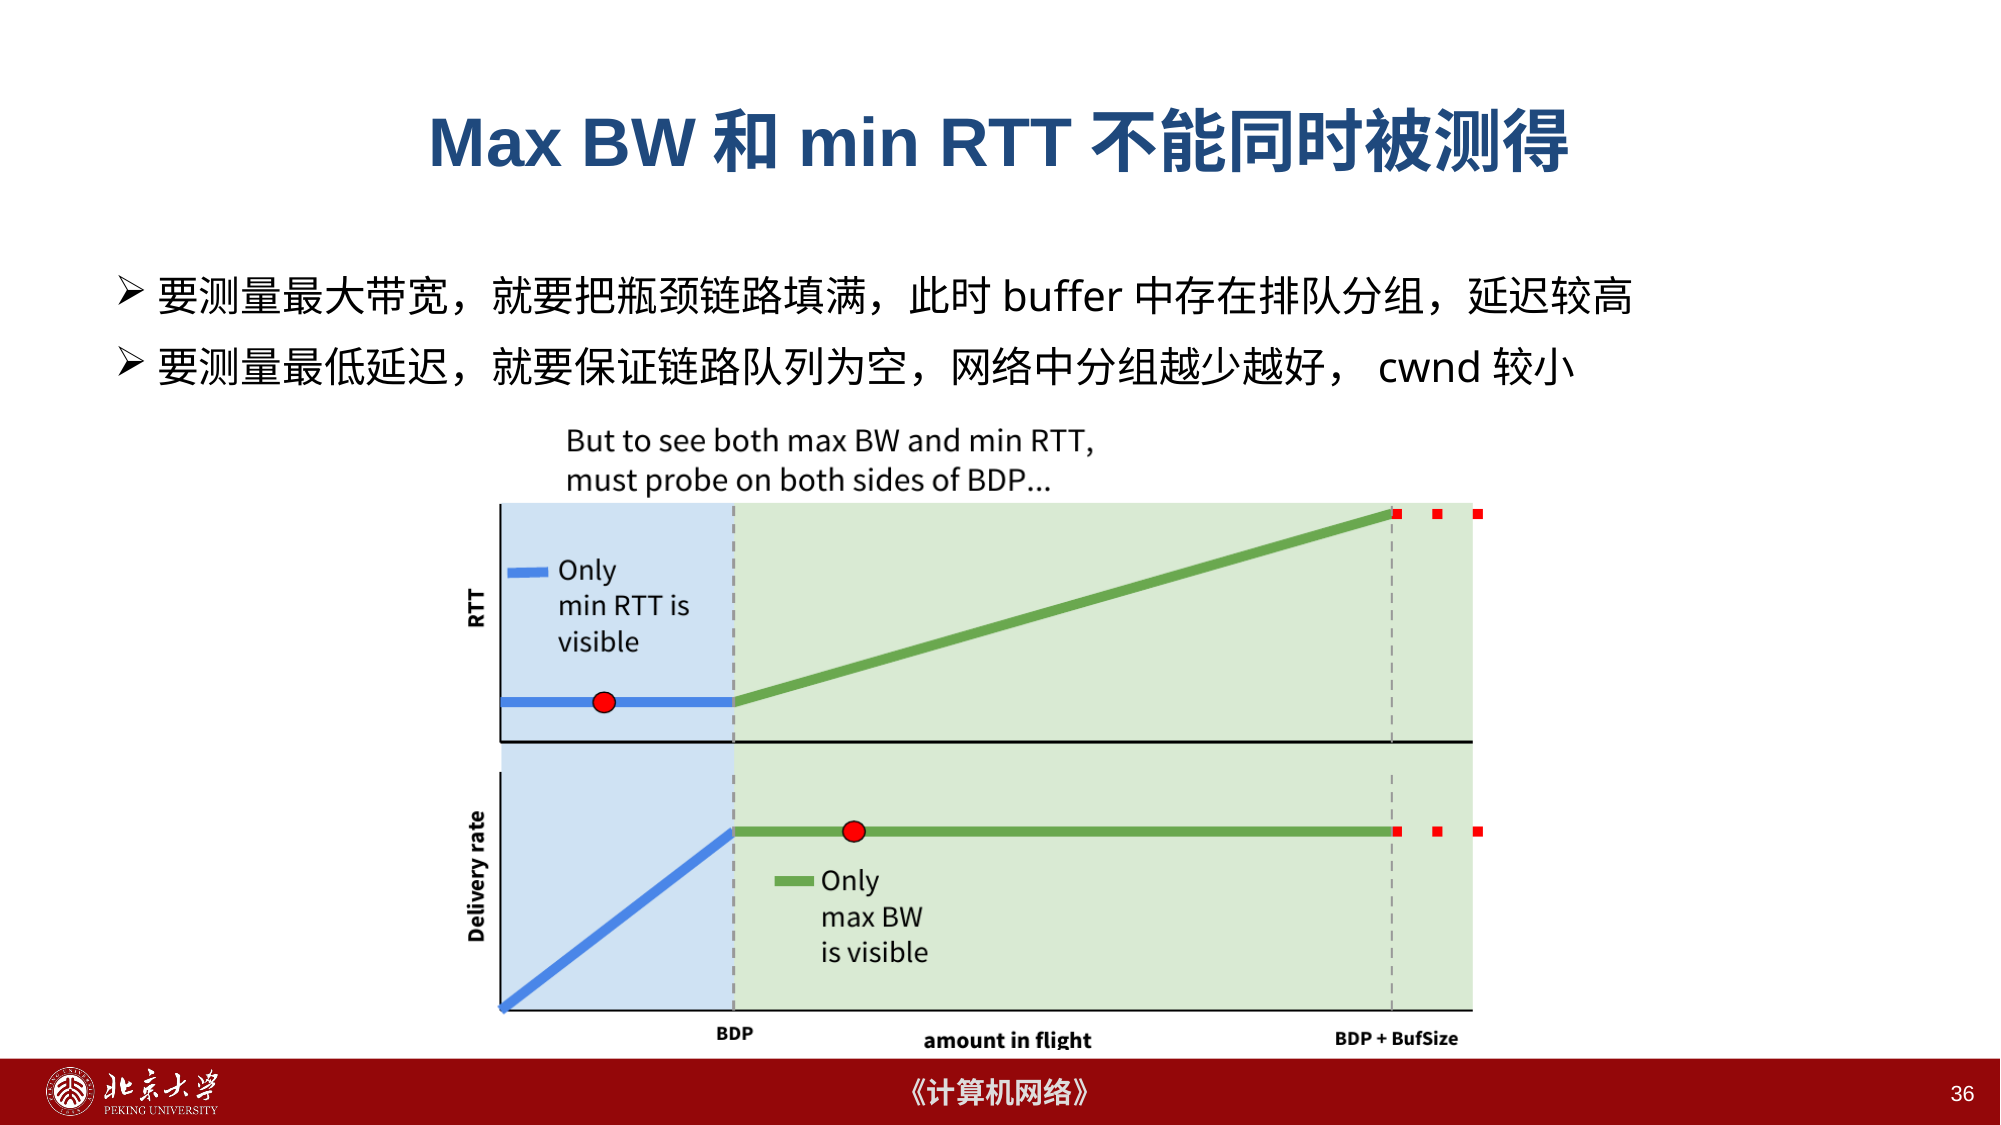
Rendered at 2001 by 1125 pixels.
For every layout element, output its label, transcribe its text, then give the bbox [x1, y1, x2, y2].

picture [462, 422, 1491, 1051]
slide_number 36 [1522, 1072, 1990, 1125]
list 要测量最大带宽，就要把瓶颈链路填满，此时buffer中存在排队分组，延迟较高 要测量最低延迟，就要保证链路队列为空，网络中分组越少越好，cwnd较小 [99, 262, 1900, 1005]
picture [46, 1067, 218, 1116]
title Max BW和min RTT不能同时被测得 [99, 45, 1900, 233]
